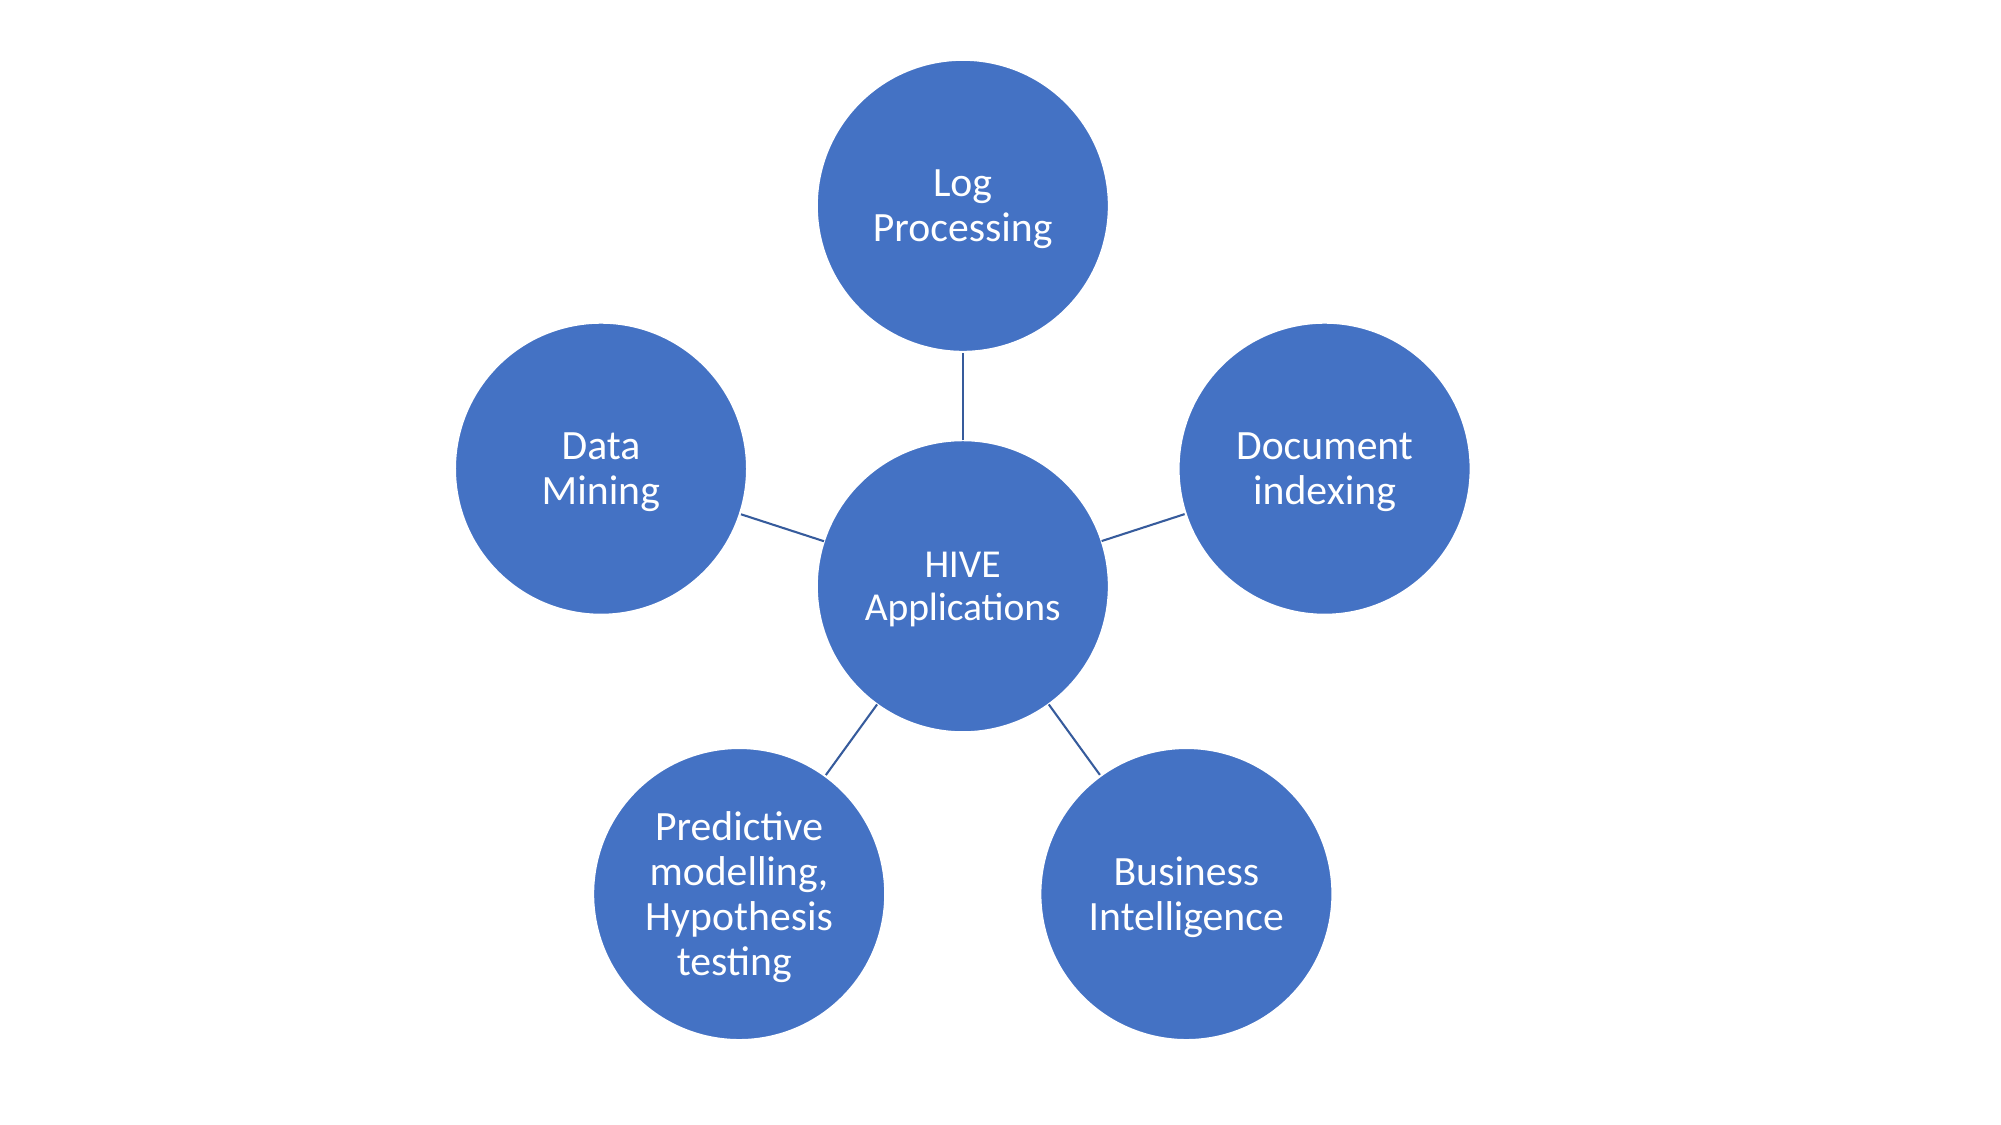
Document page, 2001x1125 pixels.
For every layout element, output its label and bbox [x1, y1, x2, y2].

list [88, 56, 1837, 1044]
